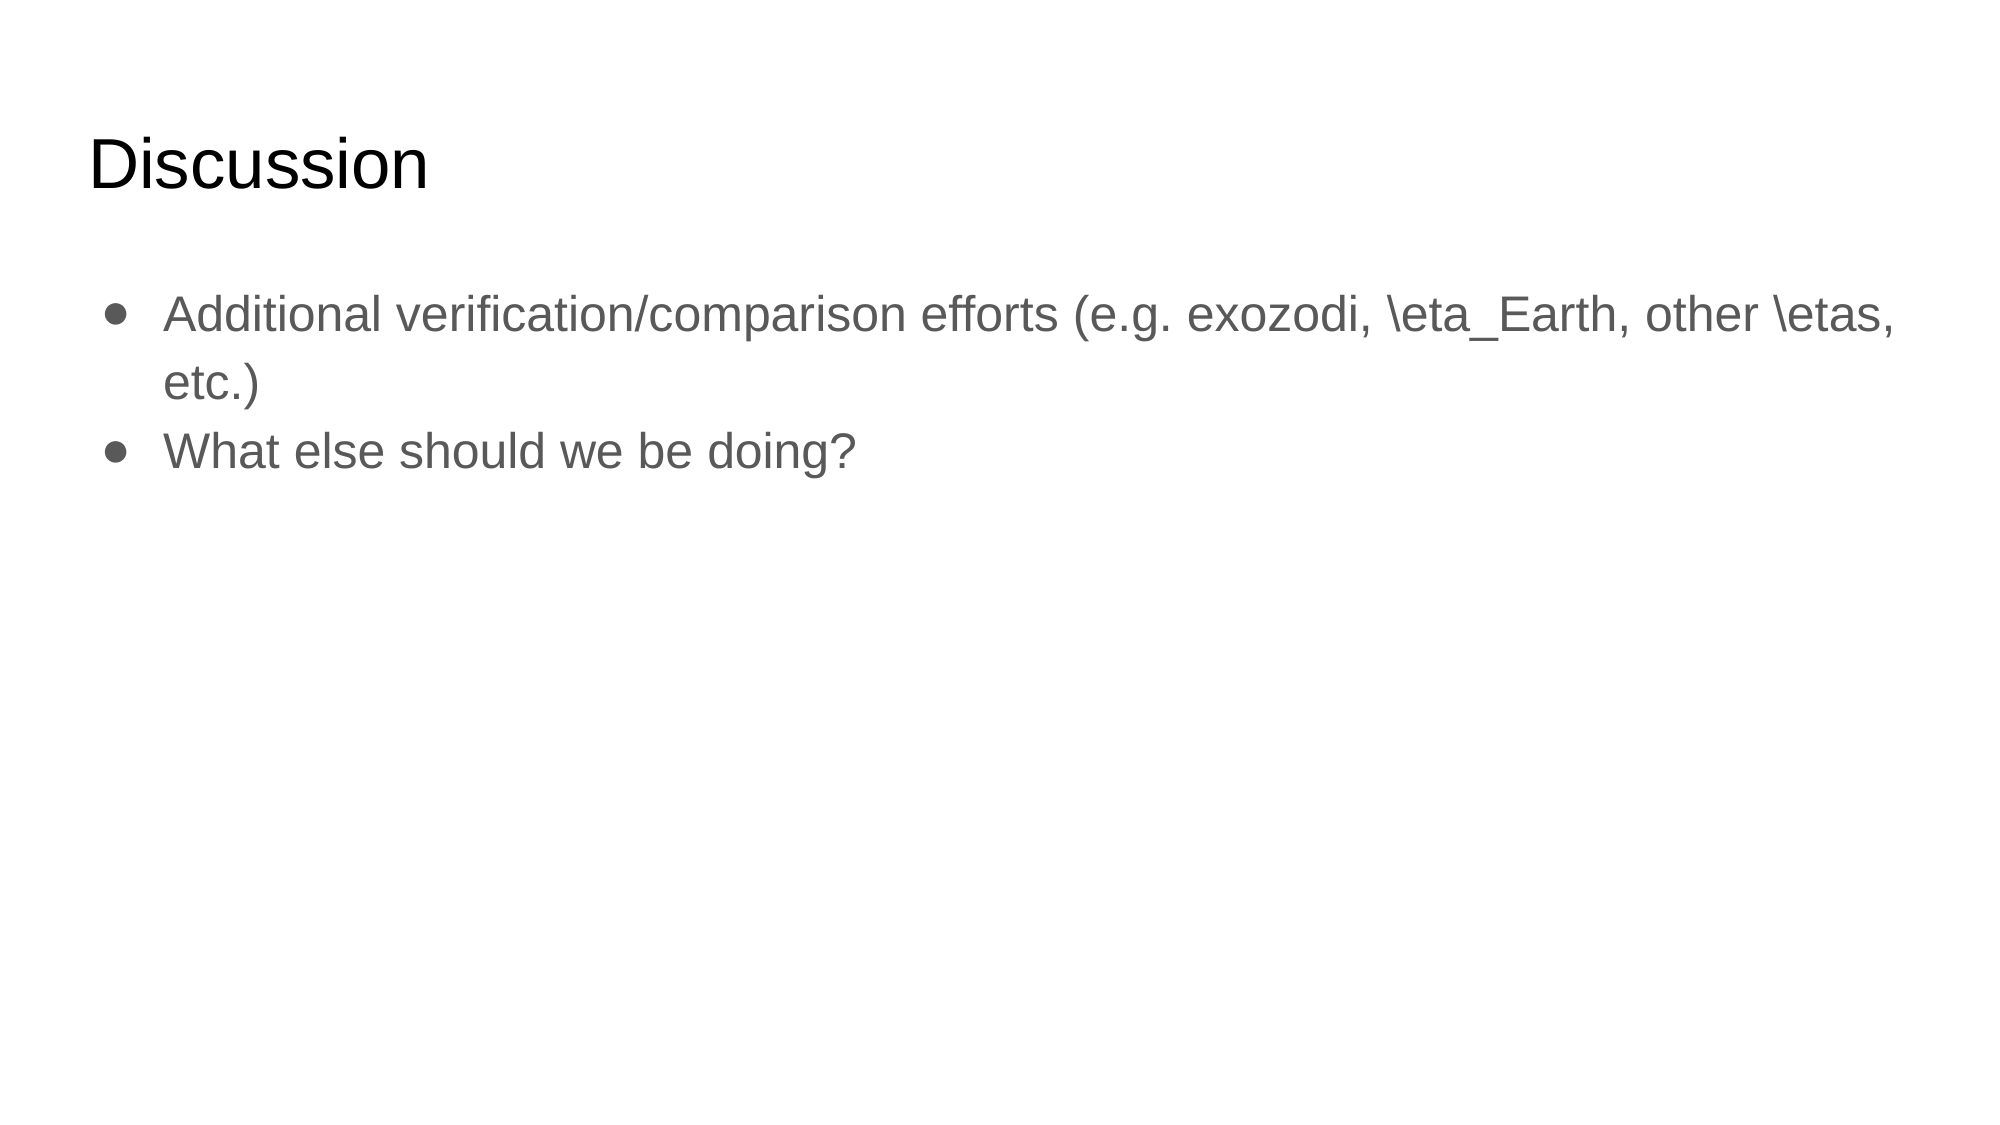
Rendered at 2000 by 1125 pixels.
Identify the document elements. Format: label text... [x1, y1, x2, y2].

title Discussion [68, 97, 1932, 223]
list Additional verification/comparison efforts (e.g. exozodi, \eta_Earth, other \etas, etc.) What else should we be doing? [68, 252, 1932, 1000]
